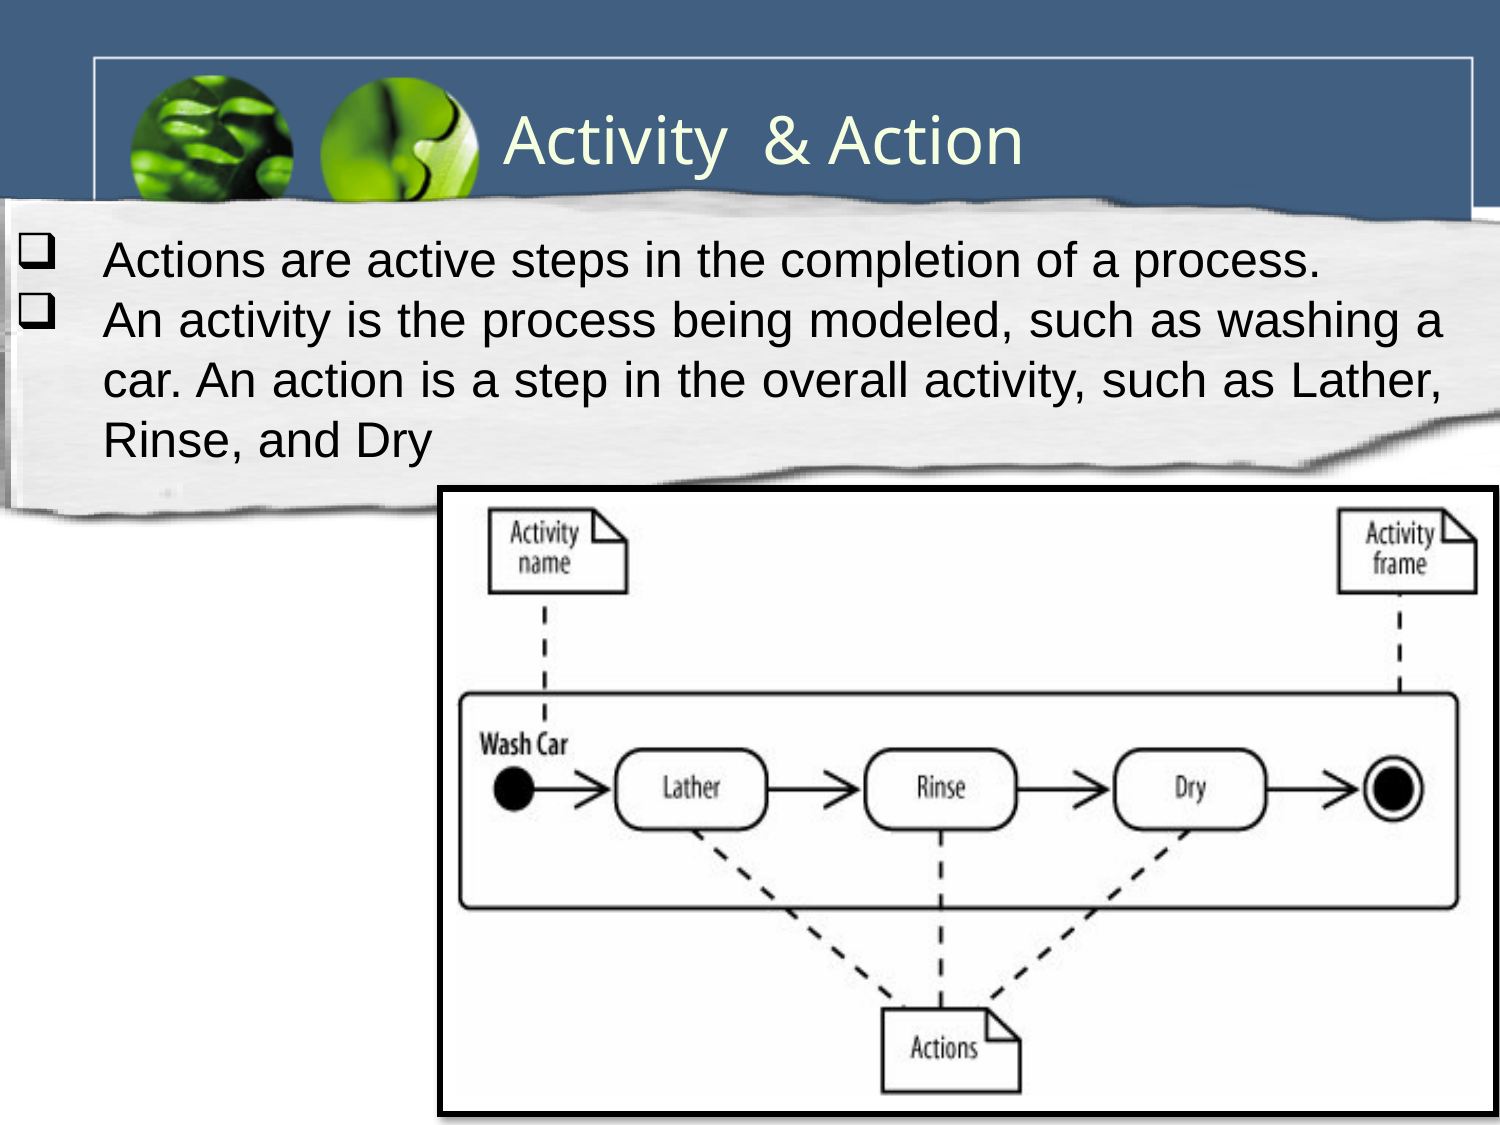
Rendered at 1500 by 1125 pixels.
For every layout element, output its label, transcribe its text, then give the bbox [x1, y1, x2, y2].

picture [0, 0, 1500, 1125]
title Activity & Action [488, 50, 1500, 181]
